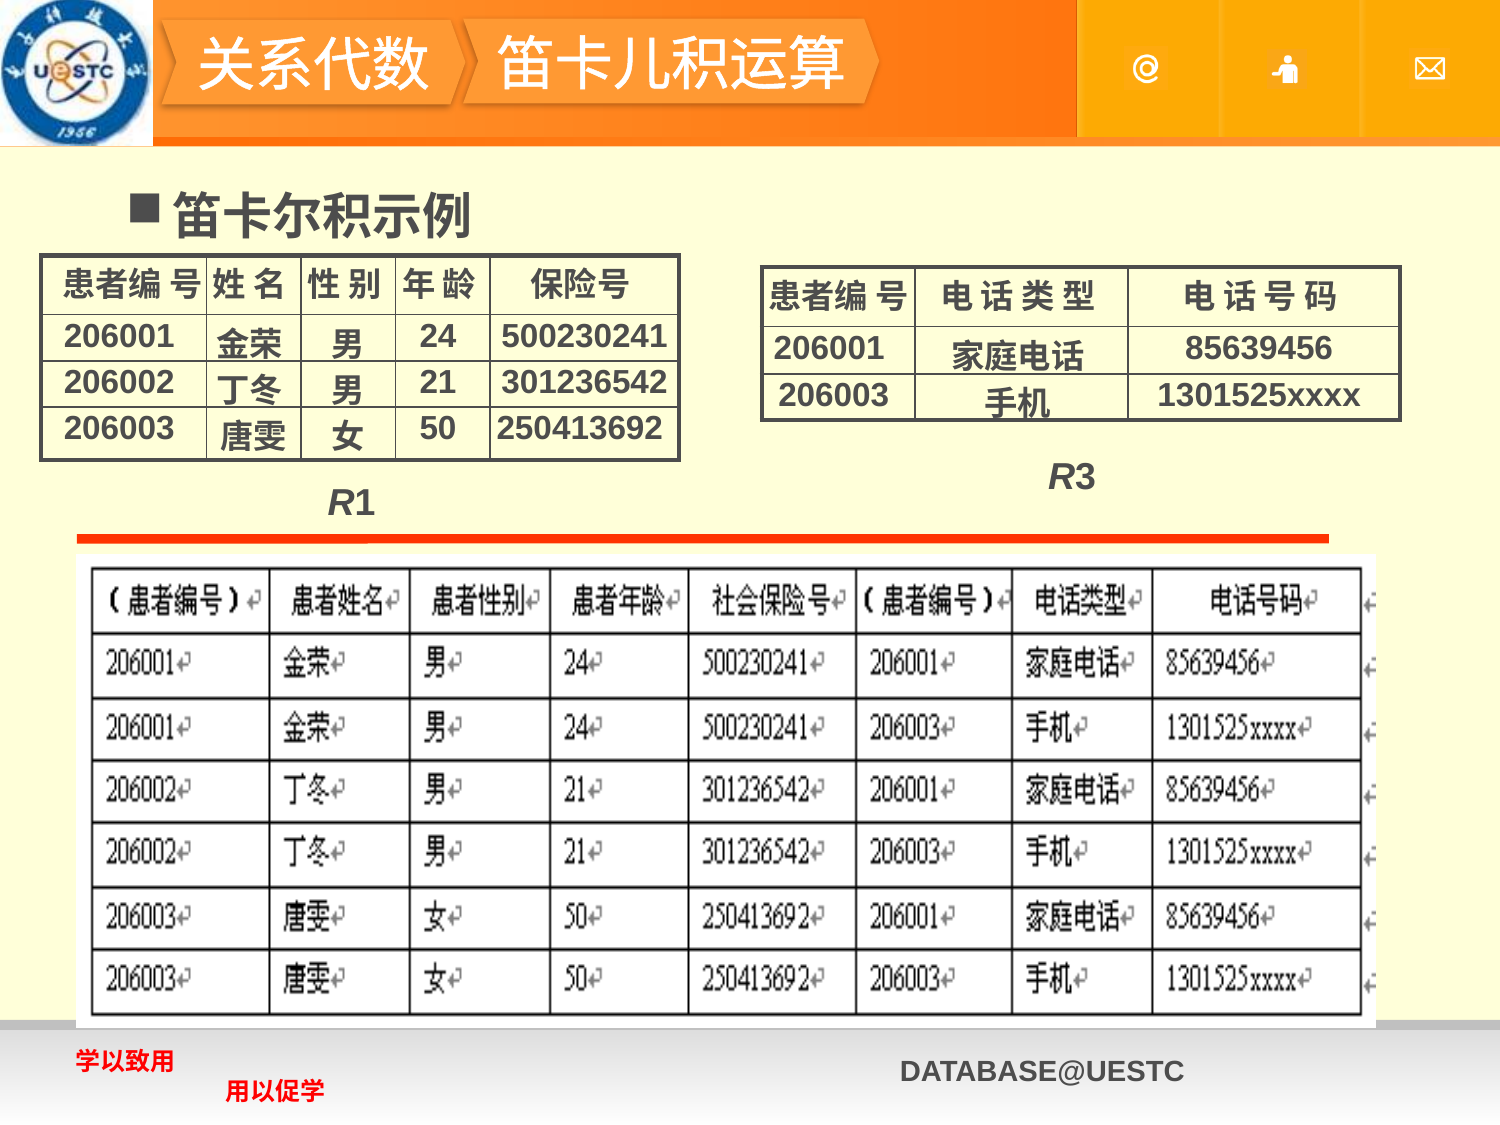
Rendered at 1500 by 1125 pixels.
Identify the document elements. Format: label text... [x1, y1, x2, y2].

table_cell 21 [396, 362, 489, 406]
picture [76, 554, 1377, 1028]
table_cell 50 [396, 408, 489, 458]
table_header 性 别 [302, 258, 395, 314]
table_cell 丁冬 [207, 362, 300, 406]
table_cell 206001 [764, 327, 914, 373]
text_box 关系代数 [161, 19, 466, 105]
table_header 姓 名 [207, 258, 300, 314]
table_cell 金荣 [207, 315, 300, 360]
table_cell 1301525xxxx [1129, 375, 1398, 418]
table_header 年 龄 [396, 258, 489, 314]
table_cell 男 [302, 315, 395, 360]
picture [0, 0, 153, 146]
picture [1425, 48, 1450, 89]
text_box R3 [1033, 444, 1126, 505]
table_cell 24 [396, 315, 489, 360]
table_cell 301236542 [491, 362, 677, 406]
table_cell 250413692 [491, 408, 677, 458]
list 笛卡尔积示例 [36, 177, 1400, 996]
table_header 电 话 类 型 [916, 269, 1127, 326]
table_cell 500230241 [491, 315, 677, 360]
title [155, 0, 1425, 140]
table_cell 家庭电话 [916, 327, 1127, 373]
table_header 电 话 号 码 [1129, 269, 1398, 326]
text_box R1 [312, 470, 405, 531]
text_box 笛卡儿积运算 [463, 18, 880, 104]
table_cell 唐雯 [207, 408, 300, 458]
table_cell 206003 [764, 375, 914, 418]
table_cell 206001 [43, 315, 206, 360]
table_cell 206003 [43, 408, 206, 458]
table_header 患者编 号 [764, 269, 914, 326]
table_cell 手机 [916, 375, 1127, 418]
table_cell 206002 [43, 362, 206, 406]
table_cell 男 [302, 362, 395, 406]
table_header 保险号 [491, 258, 677, 314]
table_cell 女 [302, 408, 395, 458]
table_header 患者编 号 [43, 258, 206, 314]
table_cell 85639456 [1129, 327, 1398, 373]
